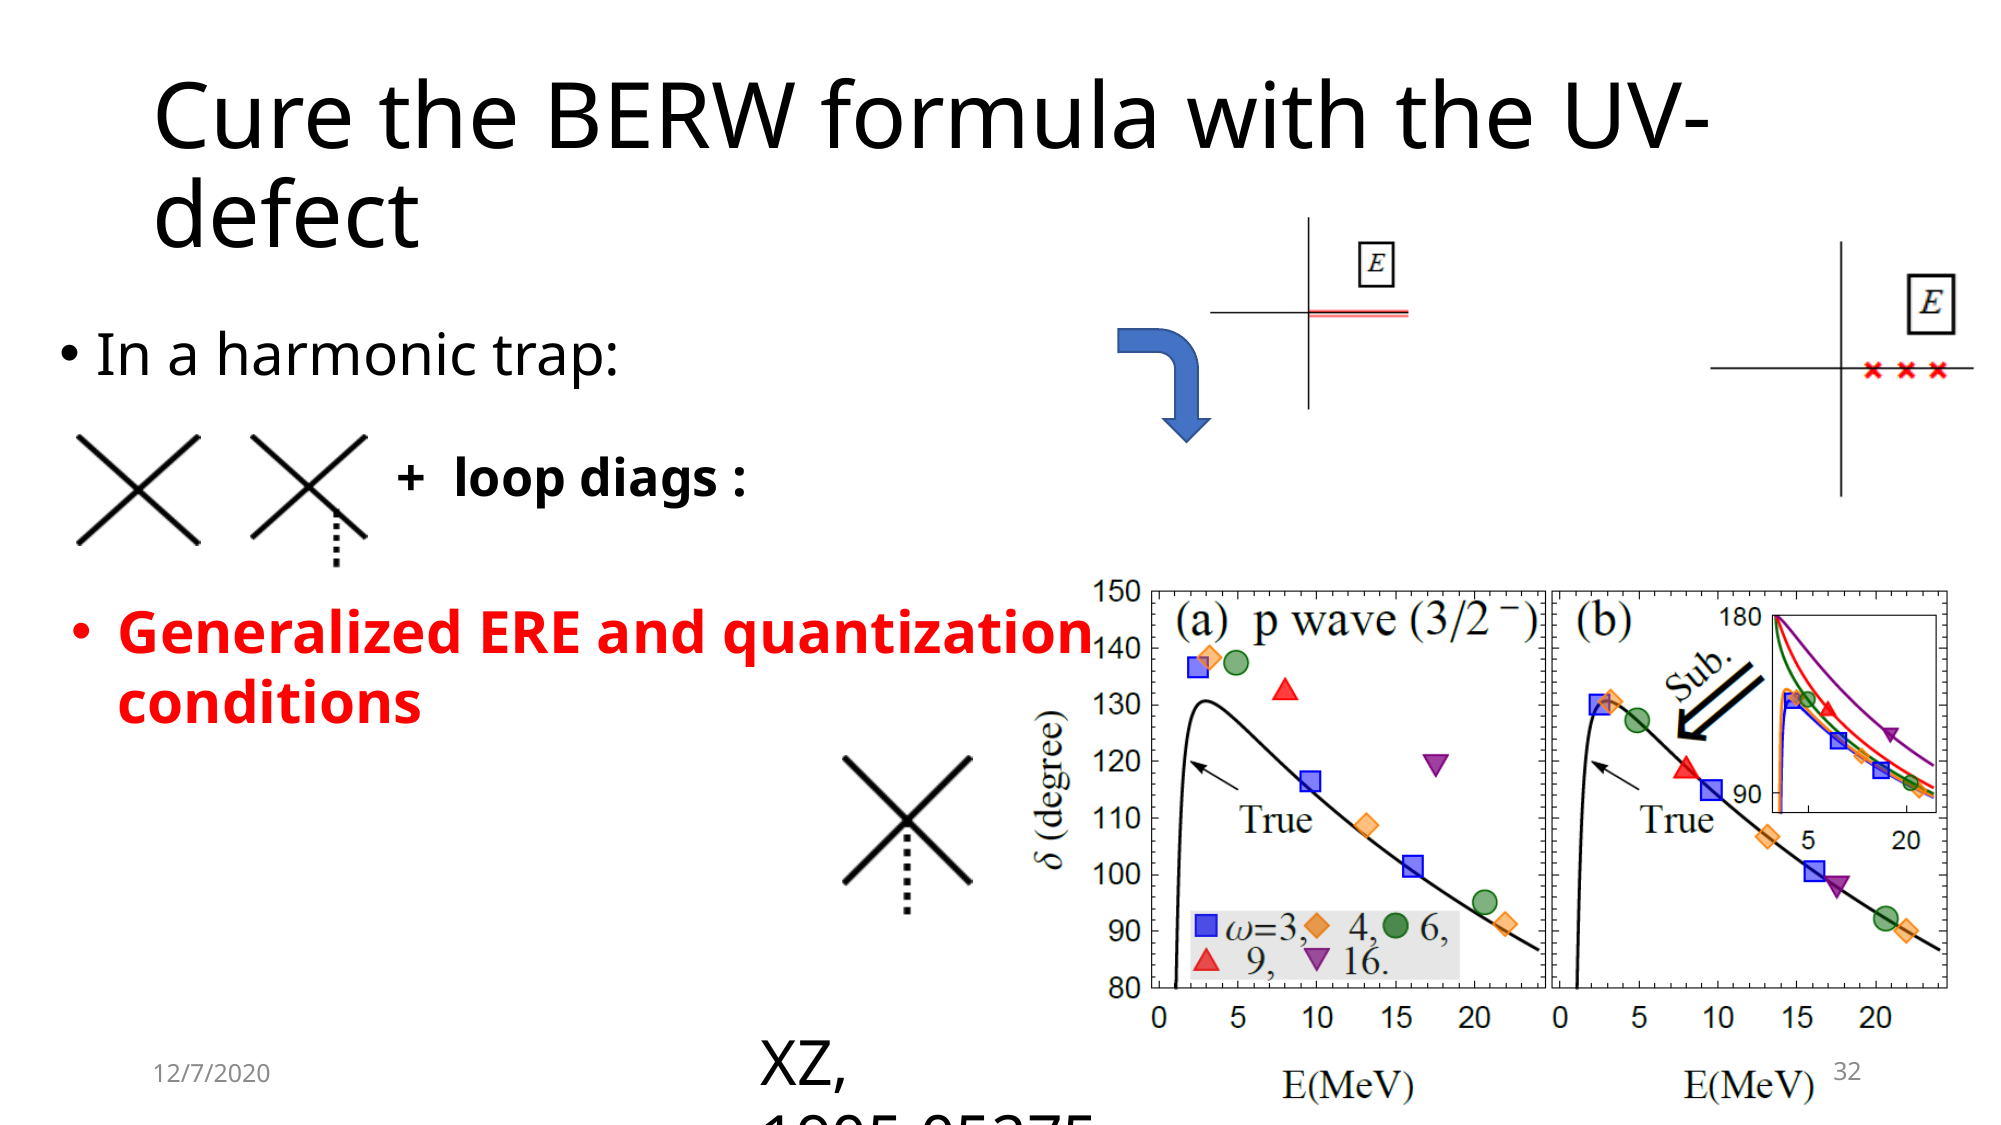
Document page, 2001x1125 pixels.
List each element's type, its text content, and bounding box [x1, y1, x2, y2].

picture [842, 755, 973, 922]
picture [1209, 216, 1410, 411]
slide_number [137, 1042, 602, 1103]
title Cure the BERW formula with the UV-defect [137, 59, 1918, 278]
text_box XZ, 1905.05275. [745, 1015, 1199, 1125]
picture [1030, 572, 1951, 1107]
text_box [76, 434, 826, 569]
text_box [1117, 328, 1212, 444]
picture [1709, 240, 1976, 499]
